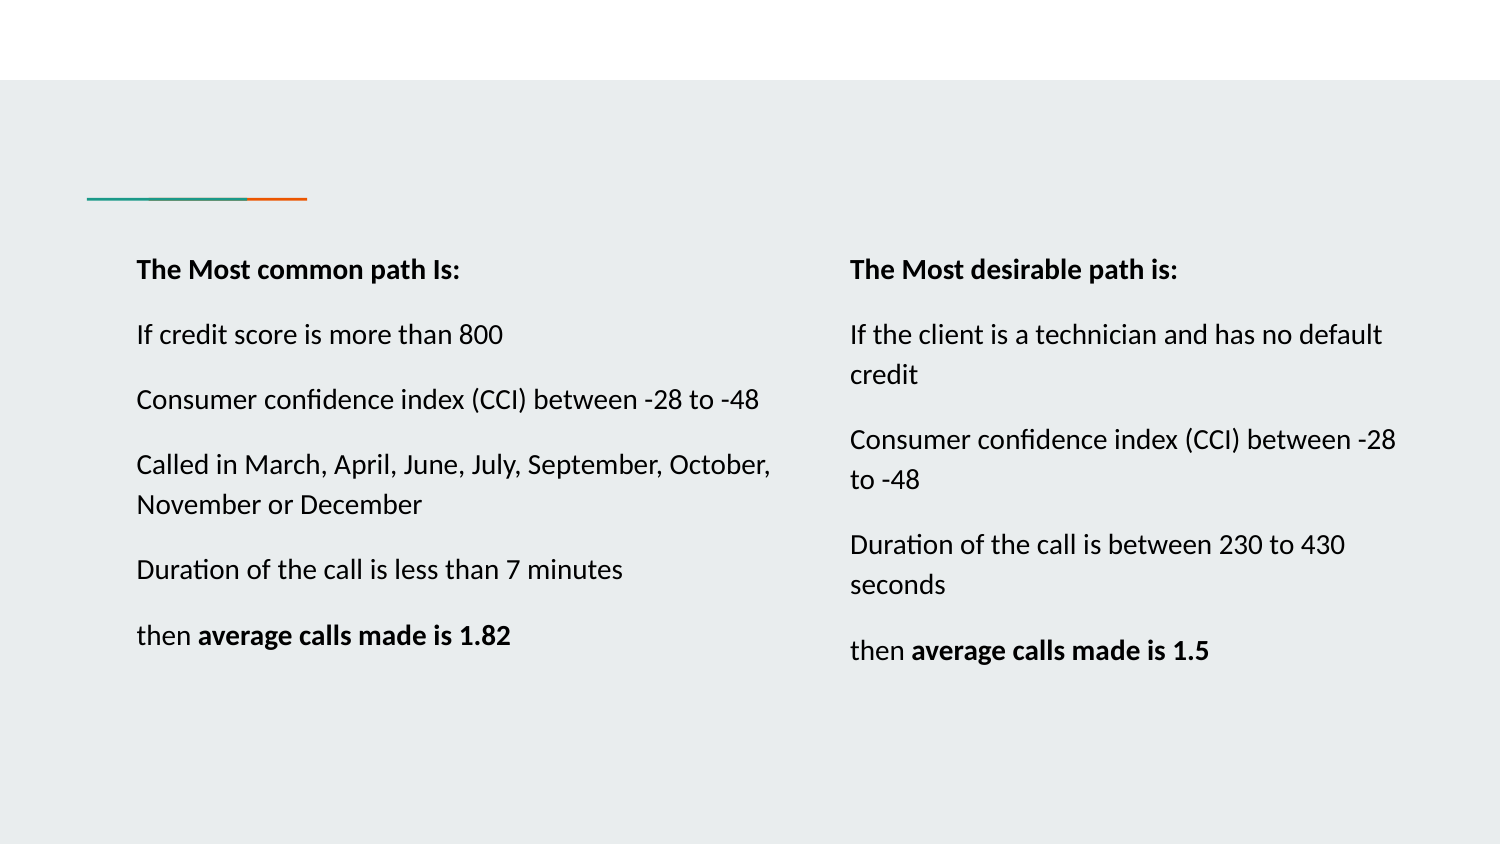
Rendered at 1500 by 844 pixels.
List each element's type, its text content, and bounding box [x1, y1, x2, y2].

subtitle The Most common path Is: If credit score is more than 800 Consumer confidence index (CCI) between -28 to -48 Called in March, April, June, July, September, October, November or December Duration of the call is less than 7 minutes then average calls made is 1.82 [121, 229, 804, 631]
text_box The Most desirable path is: If the client is a technician and has no default credit Consumer confidence index (CCI) between -28 to -48 Duration of the call is between 230 to 430 seconds then average calls made is 1.5 [835, 229, 1429, 667]
